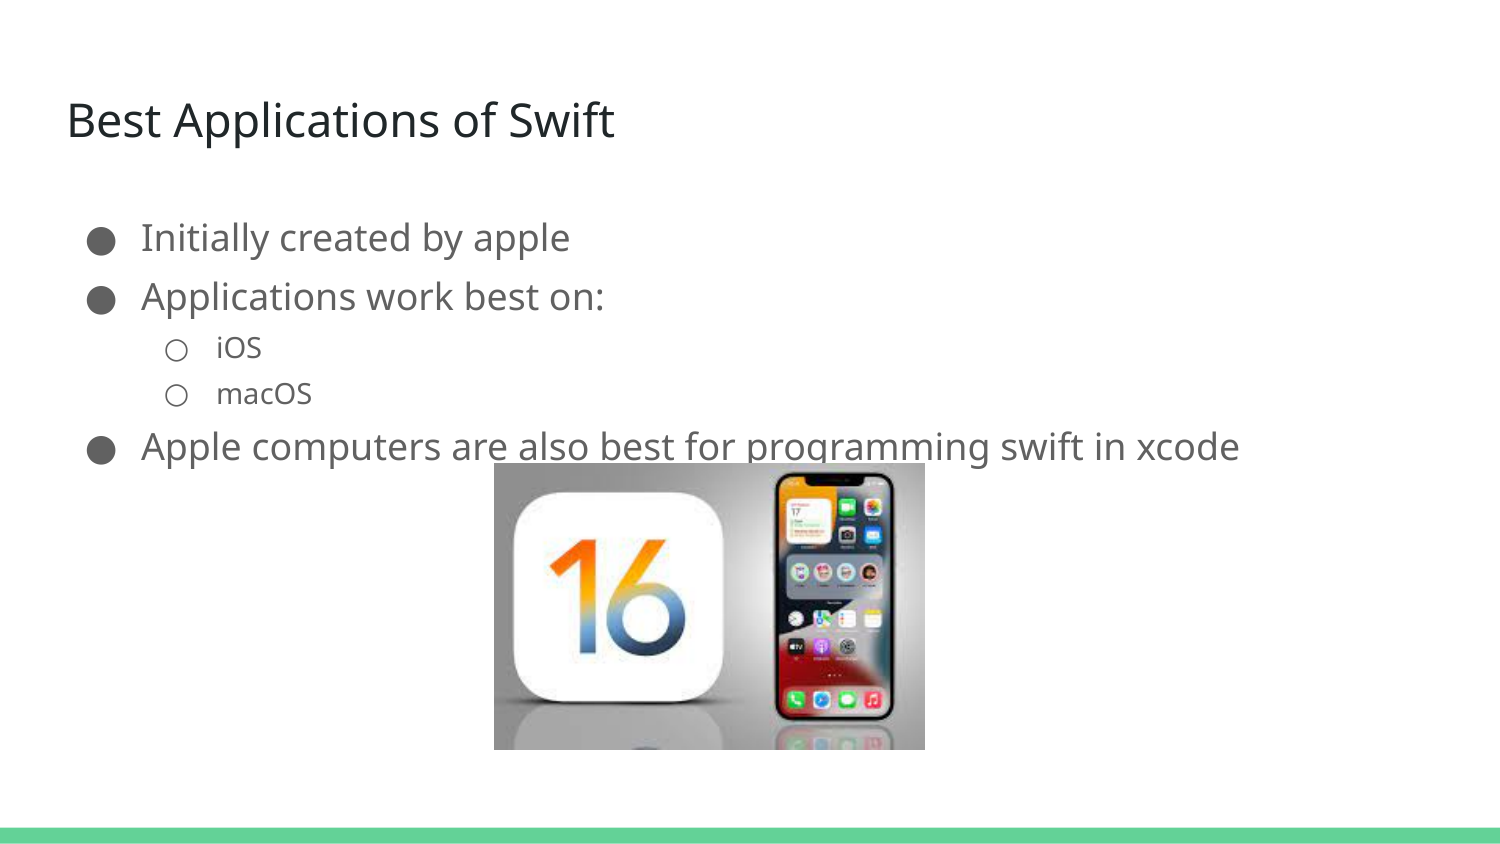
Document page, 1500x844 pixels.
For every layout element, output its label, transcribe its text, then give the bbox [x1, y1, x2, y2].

title Best Applications of Swift [51, 72, 1449, 167]
picture [494, 463, 925, 750]
list Initially created by apple Applications work best on: iOS macOS Apple computers are also best for programming swift in xcode [51, 189, 1449, 750]
